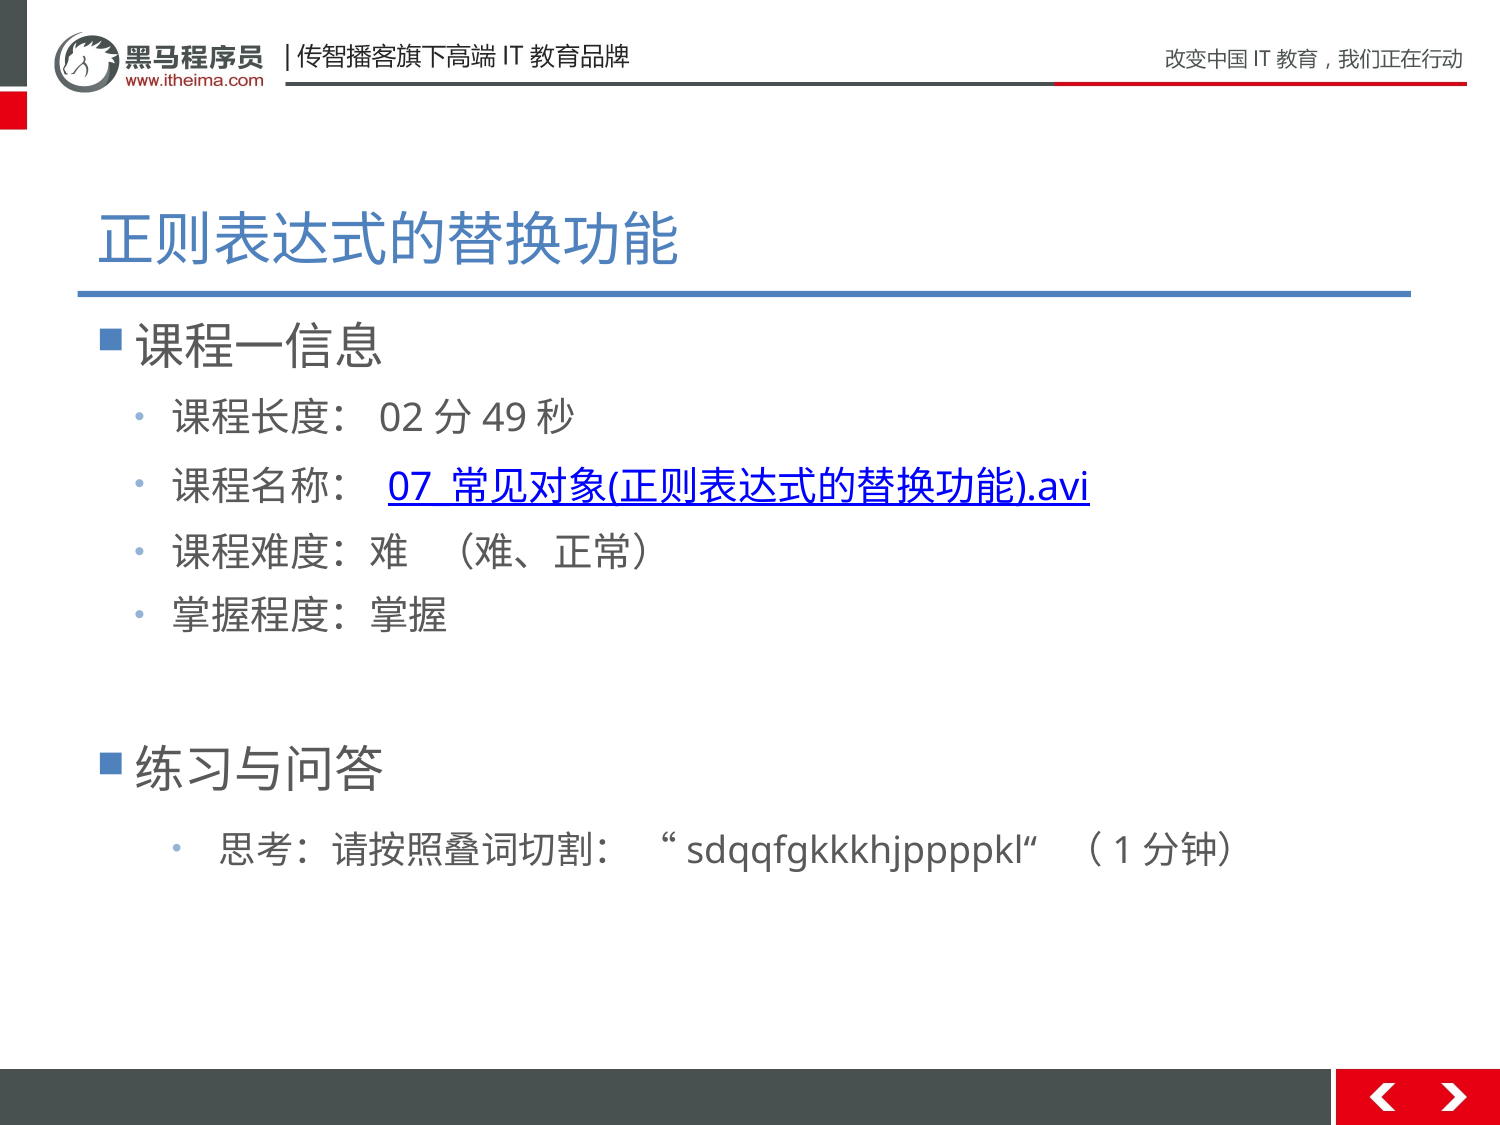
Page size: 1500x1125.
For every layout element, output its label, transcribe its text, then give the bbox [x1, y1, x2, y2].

picture [0, 0, 1500, 1125]
title 正则表达式的替换功能 [81, 162, 1416, 280]
list 课程一信息 课程长度：02分49秒 课程名称： 07_常见对象(正则表达式的替换功能).avi 课程难度：难 （难、正常） 掌握程度：掌握 练习与问答 思考：请按照叠词切割： “sdqqfgkkkhjppppkl“ （1分钟） [81, 313, 1416, 1049]
